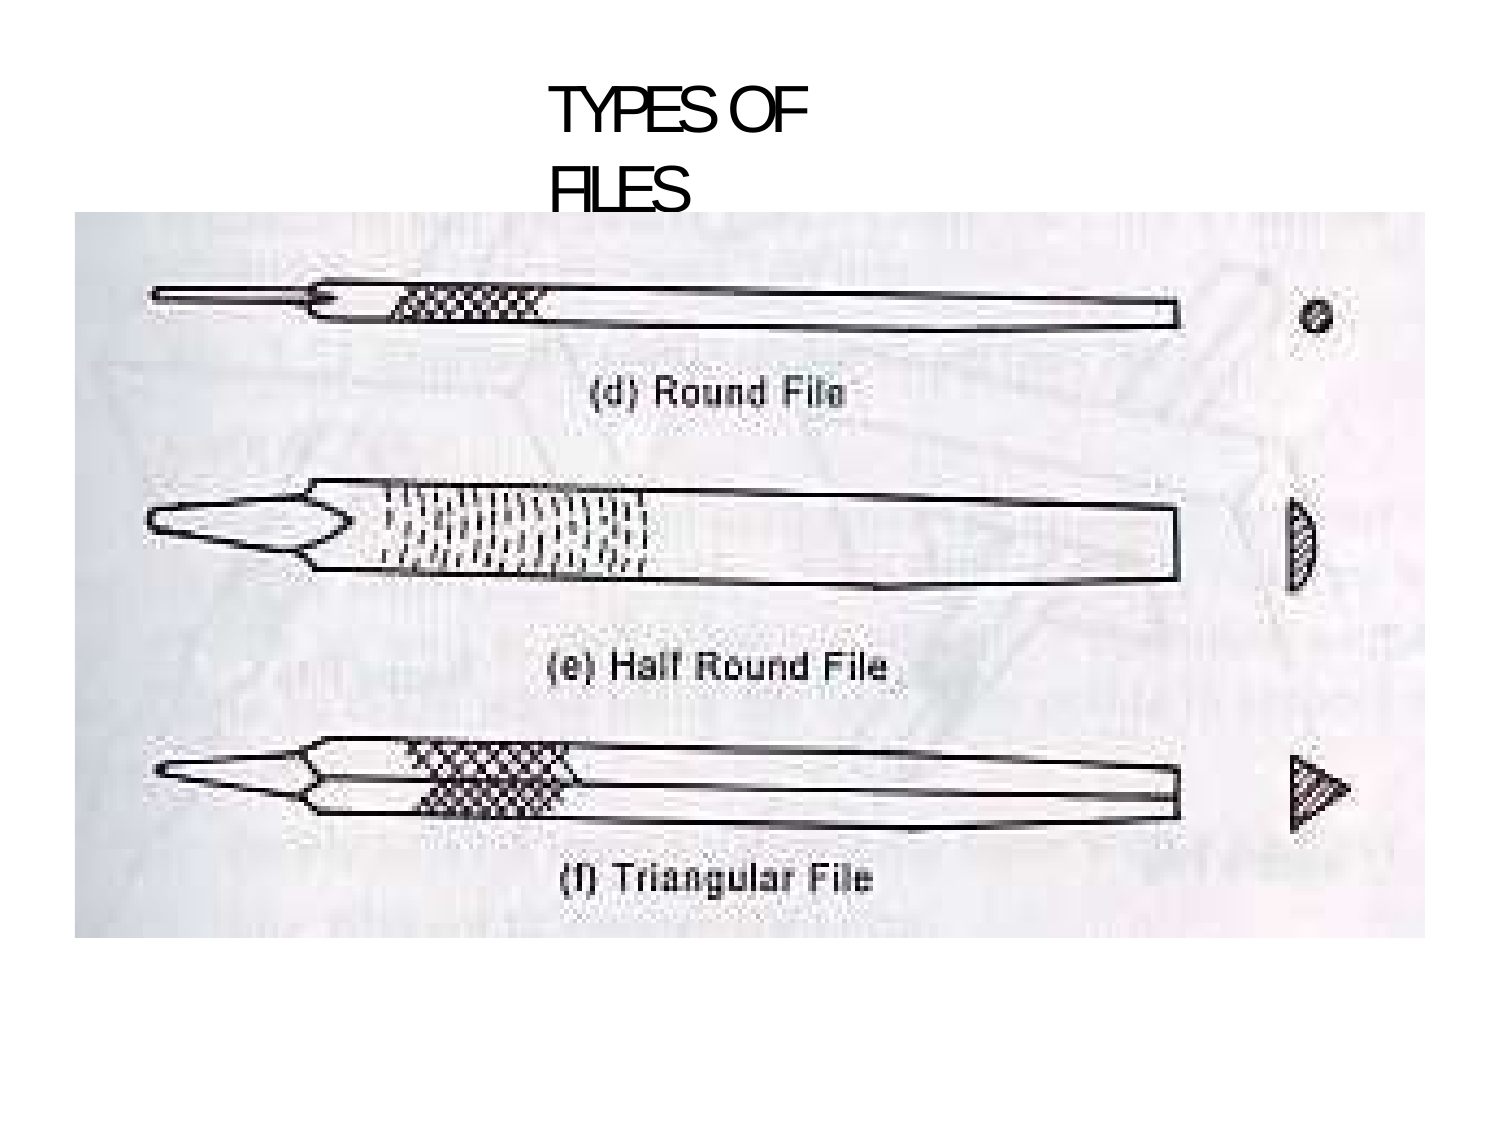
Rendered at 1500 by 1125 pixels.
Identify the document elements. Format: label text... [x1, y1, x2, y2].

title TYPES OF FILES [545, 63, 955, 212]
text_box [74, 212, 1425, 938]
